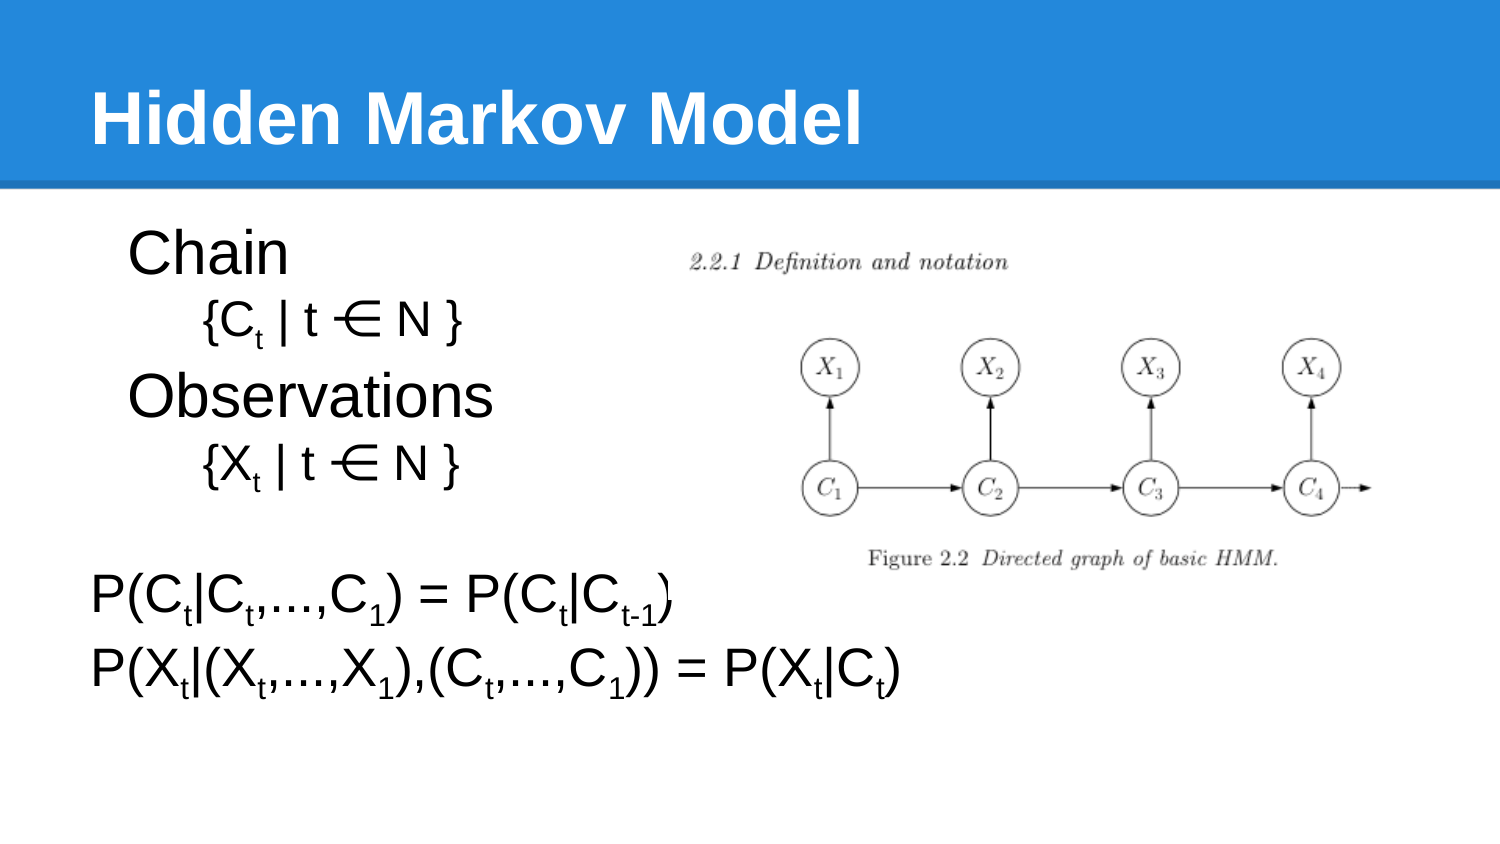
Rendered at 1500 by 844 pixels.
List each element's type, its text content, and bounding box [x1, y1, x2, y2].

list Chain {Ct | t ⋲ N } Observations {Xt | t ⋲ N } P(Ct|Ct,...,C1) = P(Ct|Ct-1) P(Xt|(Xt,...,X1),(Ct,...,C1)) = P(Xt|Ct) [75, 196, 982, 808]
title Hidden Markov Model [75, 33, 1425, 175]
picture [668, 243, 1485, 601]
